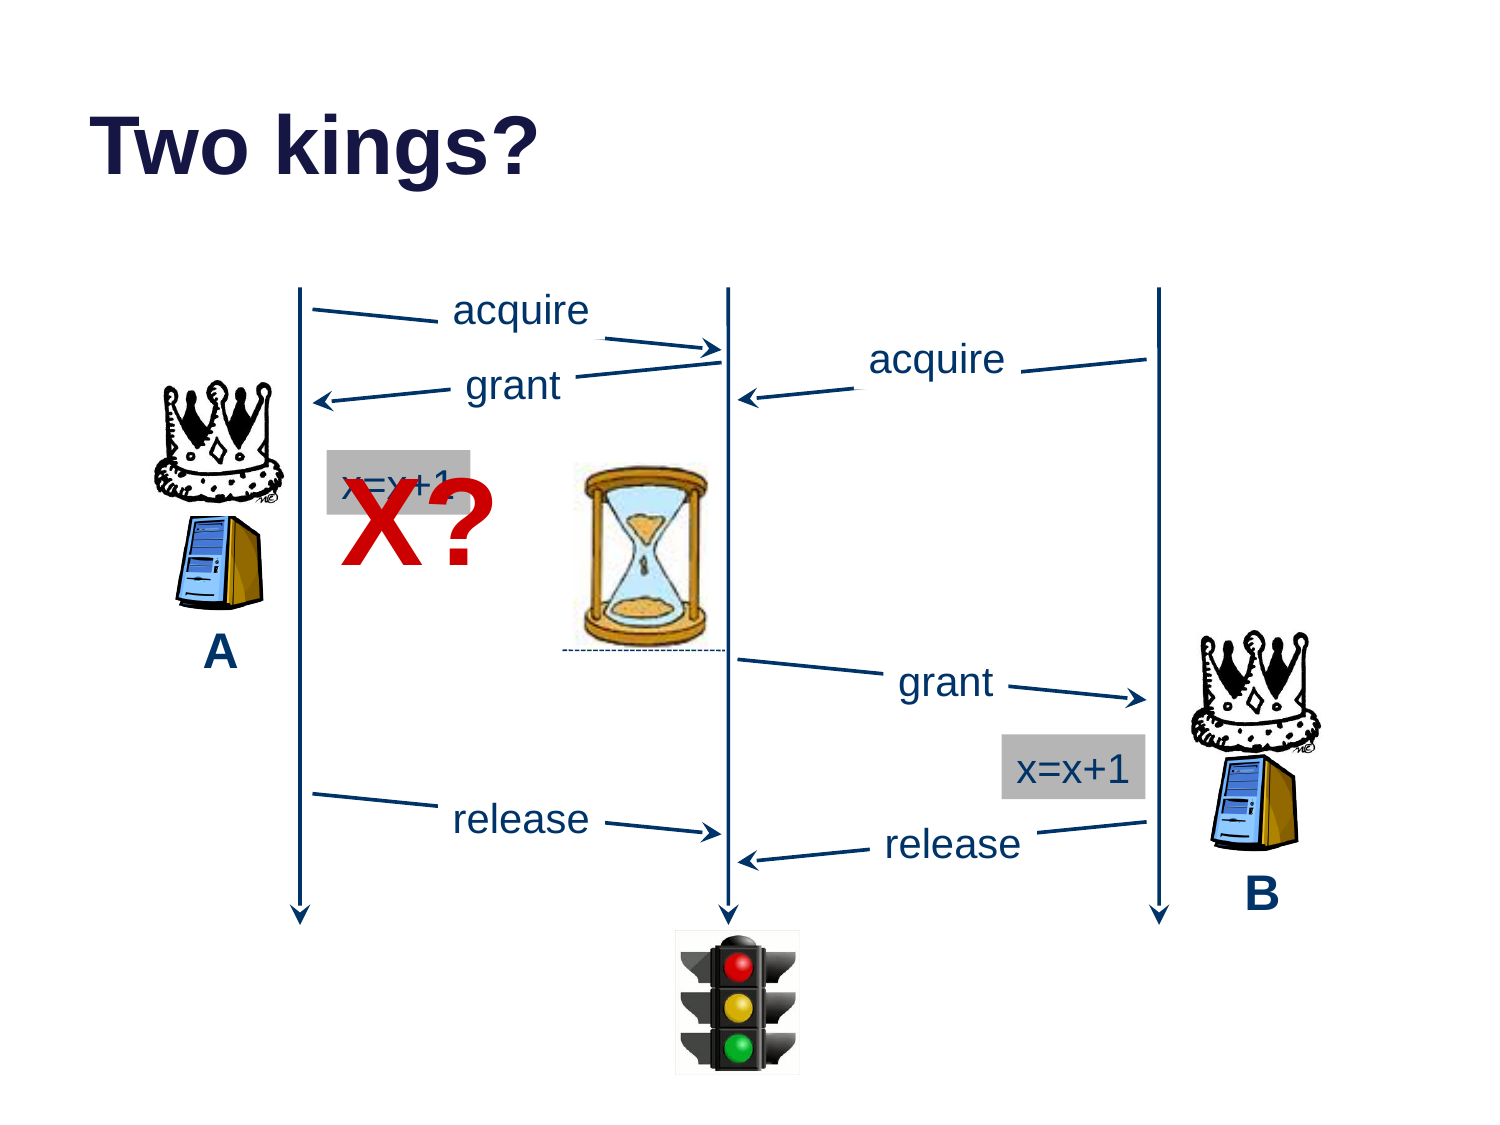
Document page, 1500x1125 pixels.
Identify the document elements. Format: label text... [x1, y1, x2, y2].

text_box [718, 904, 739, 925]
picture [674, 930, 801, 1076]
text_box grant [883, 646, 1009, 712]
text_box acquire [853, 324, 1021, 390]
text_box [1125, 687, 1147, 709]
title Two kings? [75, 0, 1425, 200]
text_box [1148, 904, 1170, 925]
text_box acquire [438, 275, 605, 340]
text_box release [438, 784, 605, 850]
text_box x=x+1 [1001, 734, 1146, 800]
text_box grant [450, 350, 576, 415]
picture [1187, 624, 1326, 854]
text_box [699, 337, 722, 359]
text_box [312, 390, 335, 412]
text_box [737, 850, 760, 871]
text_box [699, 821, 722, 843]
text_box [289, 904, 311, 925]
picture [541, 462, 751, 653]
text_box X? [326, 433, 516, 598]
picture [149, 374, 288, 612]
text_box release [869, 809, 1037, 875]
text_box B [1229, 862, 1296, 928]
text_box [737, 387, 760, 409]
text_box A [187, 619, 254, 687]
